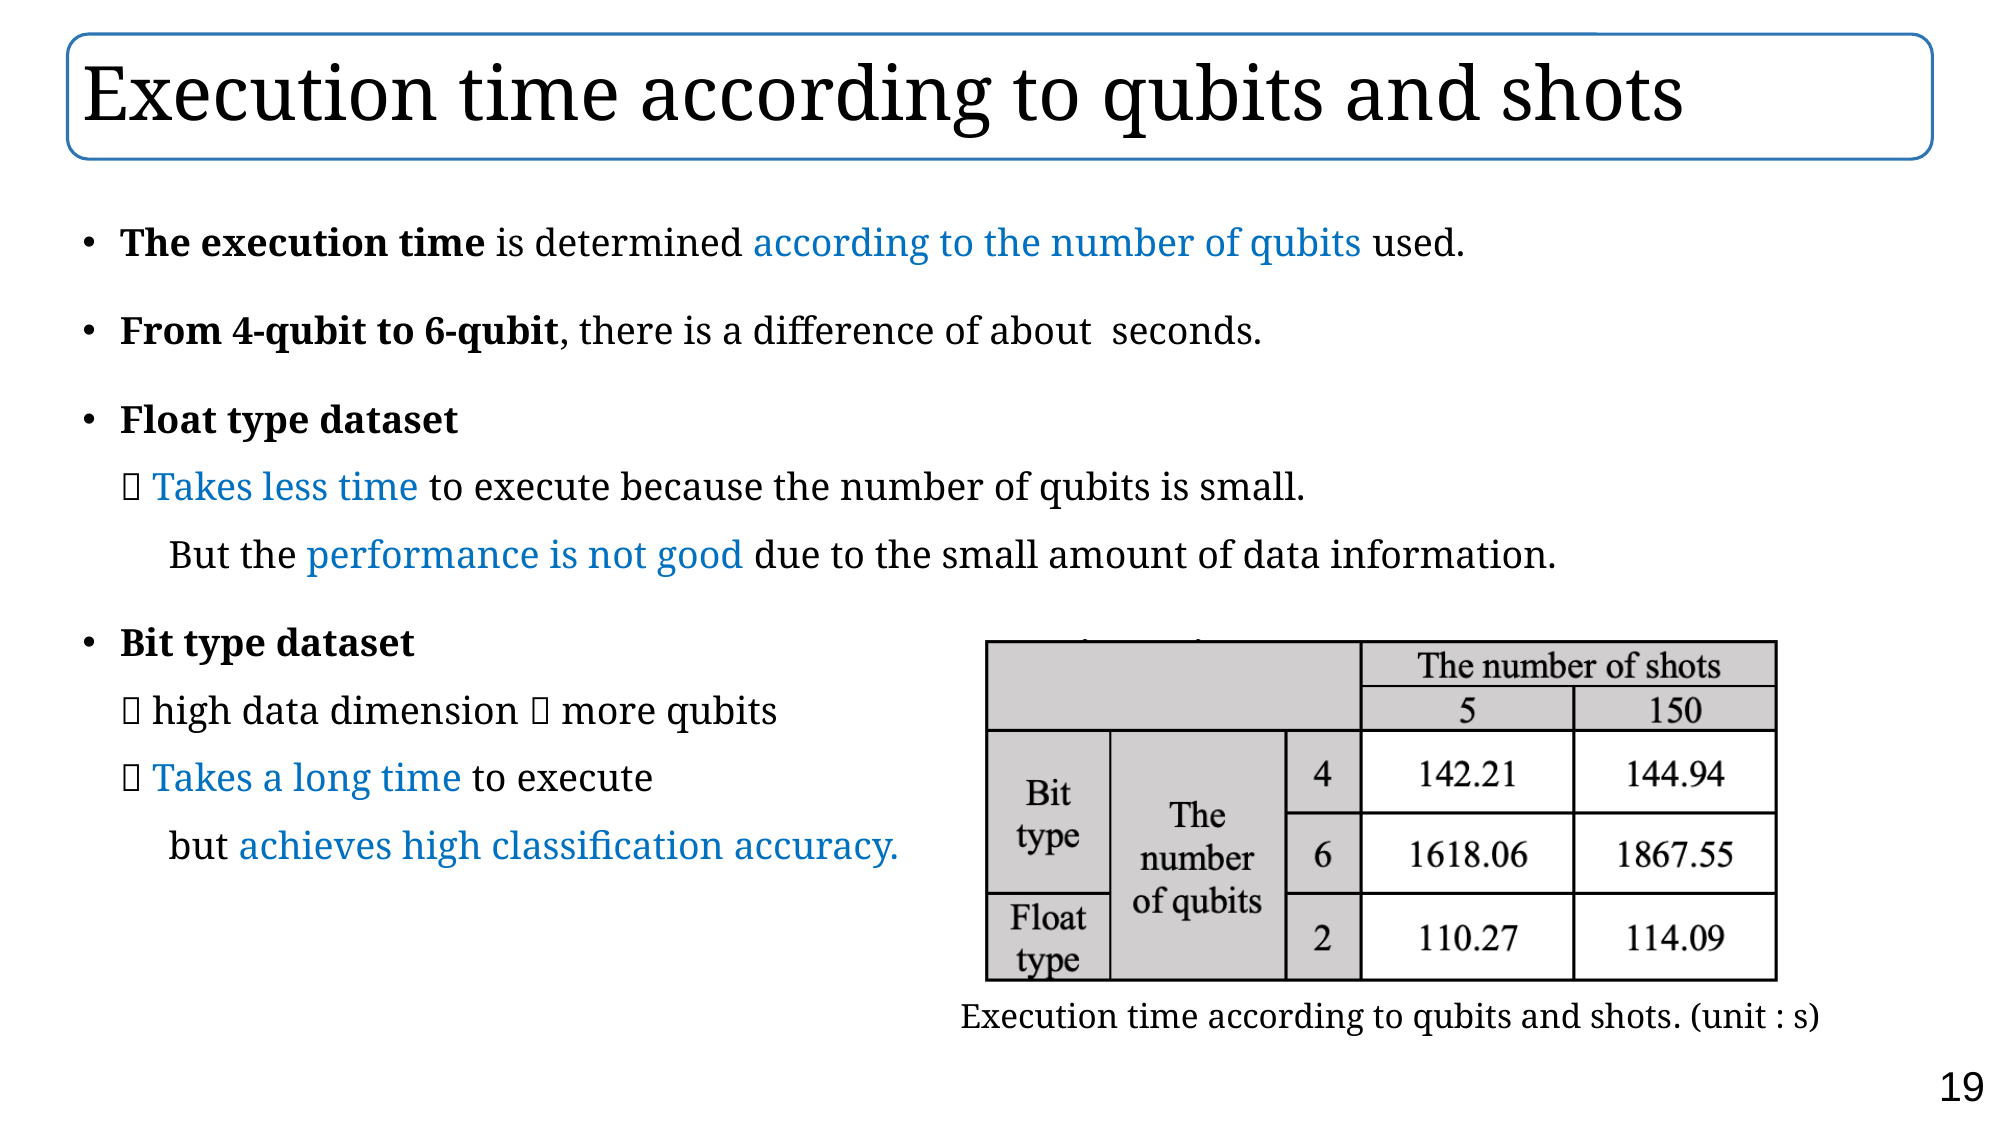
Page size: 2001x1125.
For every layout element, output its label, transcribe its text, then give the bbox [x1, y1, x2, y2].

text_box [903, 594, 1877, 1044]
title Execution time according to qubits and shots [67, 34, 1933, 160]
